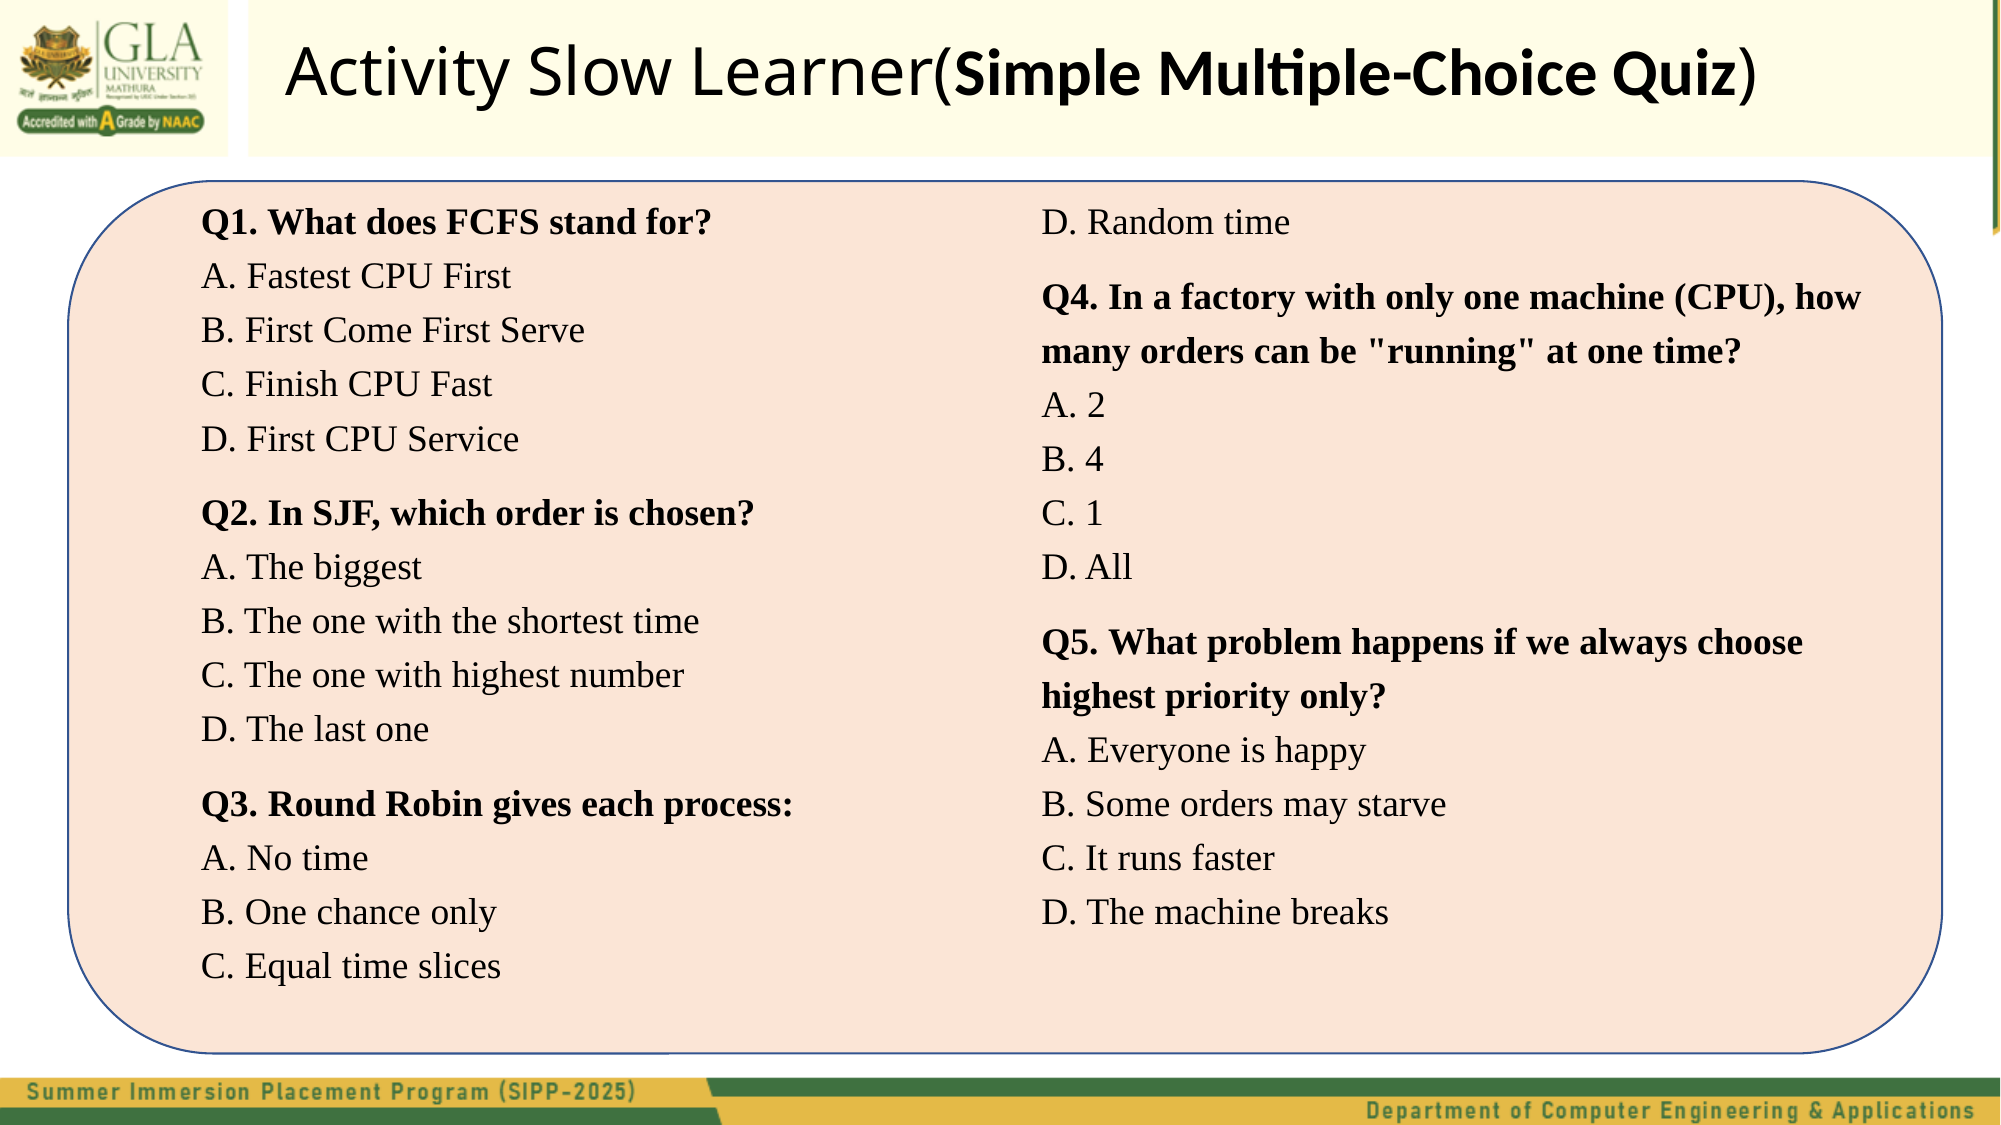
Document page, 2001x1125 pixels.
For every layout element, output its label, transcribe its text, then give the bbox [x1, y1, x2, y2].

picture [0, 0, 2001, 1125]
text_box [67, 182, 1881, 1055]
text_box [1897, 219, 1944, 1015]
text_box Activity Slow Learner(Simple Multiple-Choice Quiz) [270, 21, 2000, 117]
text_box Q1. What does FCFS stand for? A. Fastest CPU First B. First Come First Serve C. Finish CPU Fast D. First CPU Service Q2. In SJF, which order is chosen? A. The biggest B. The one with the shortest time C. The one with highest number D. The last one Q3. Round Robin gives each process: A. No time B. One chance only C. Equal time slices D. Random time Q4. In a factory with only one machine (CPU), how many orders can be "running" at one time? A. 2 B. 4 C. 1 D. All Q5. What problem happens if we always choose highest priority only? A. Everyone is happy B. Some orders may starve C. It runs faster D. The machine breaks [185, 181, 1897, 1028]
